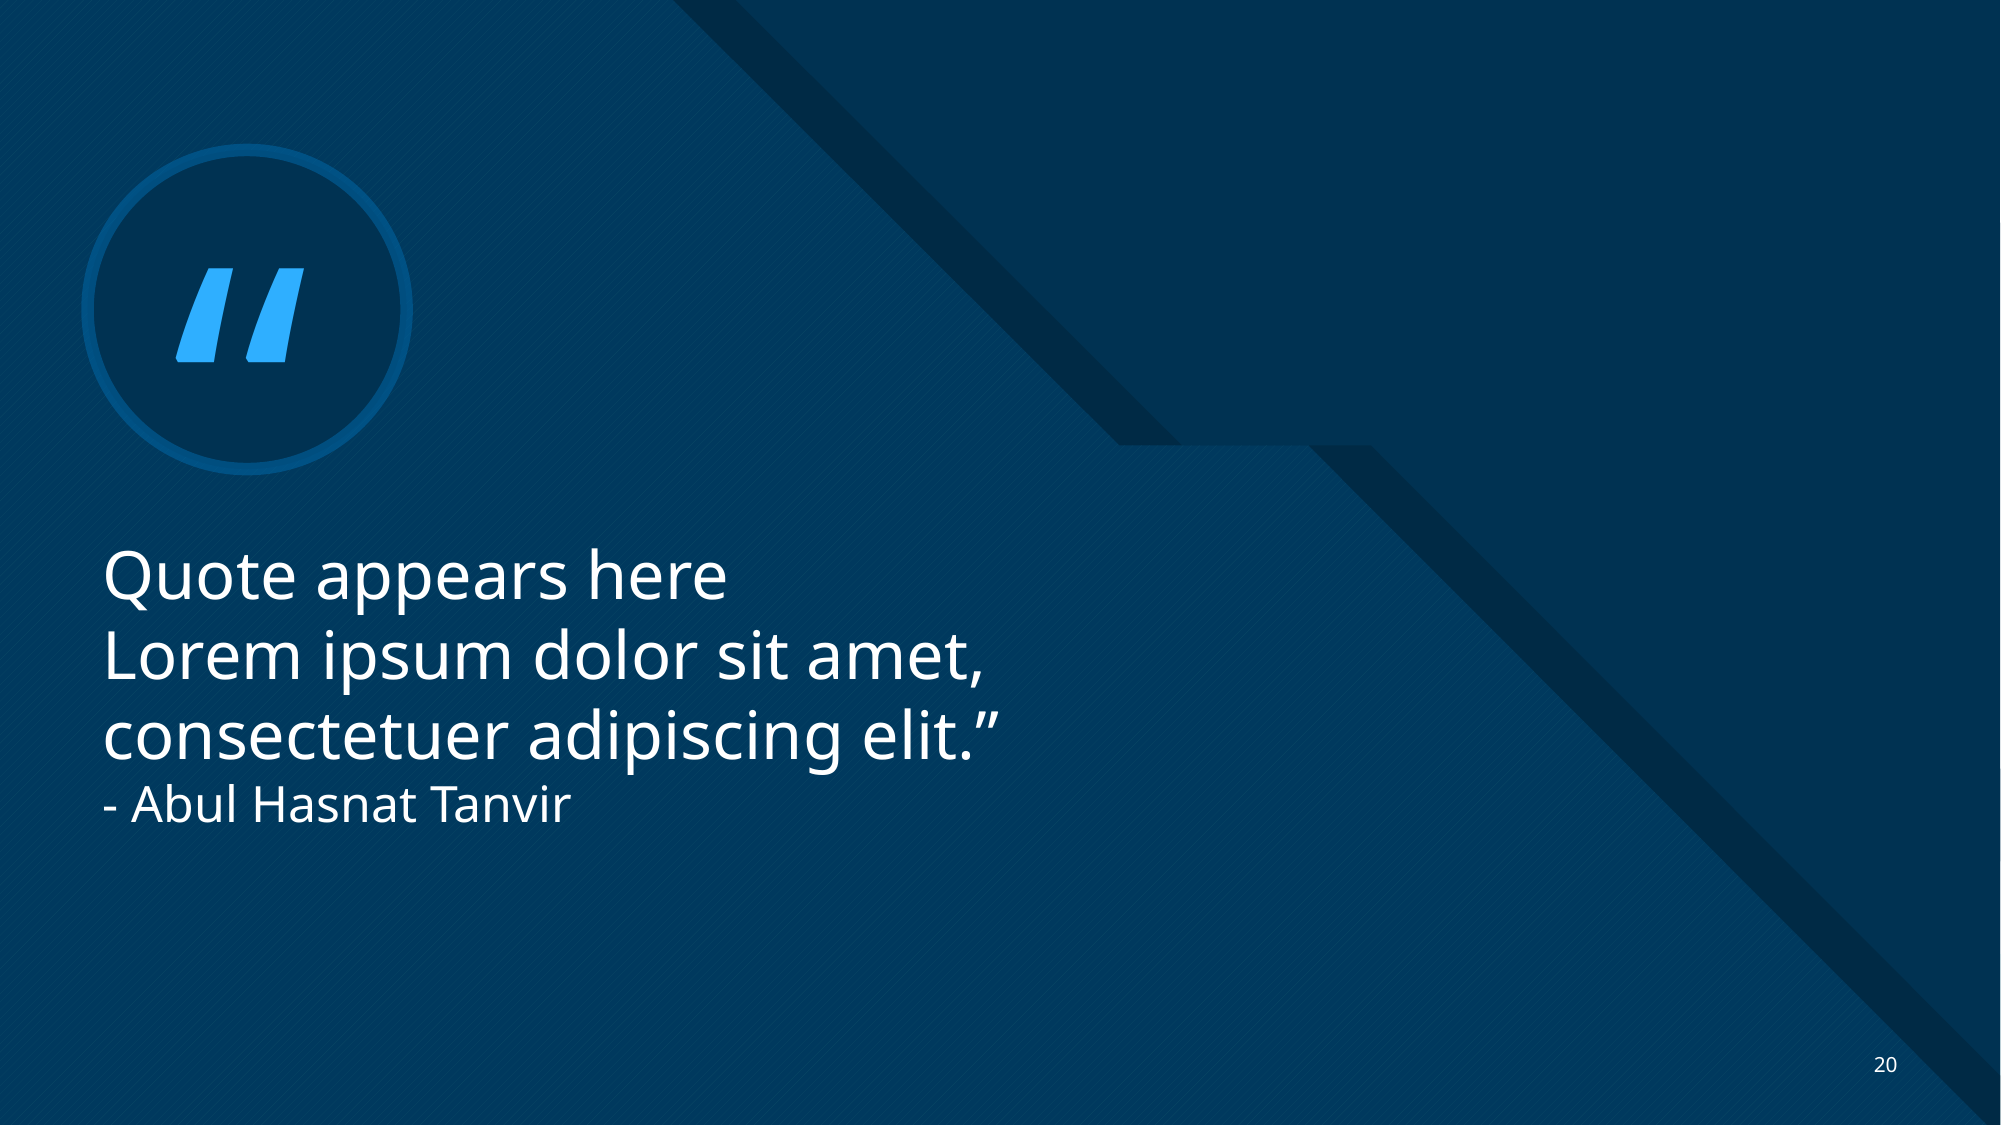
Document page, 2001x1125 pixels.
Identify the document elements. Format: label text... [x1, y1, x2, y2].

title Quote appears here Lorem ipsum dolor sit amet, consectetuer adipiscing elit.” - Abul Hasnat Tanvir [87, 525, 1327, 995]
slide_number 20 [1845, 1035, 1913, 1096]
